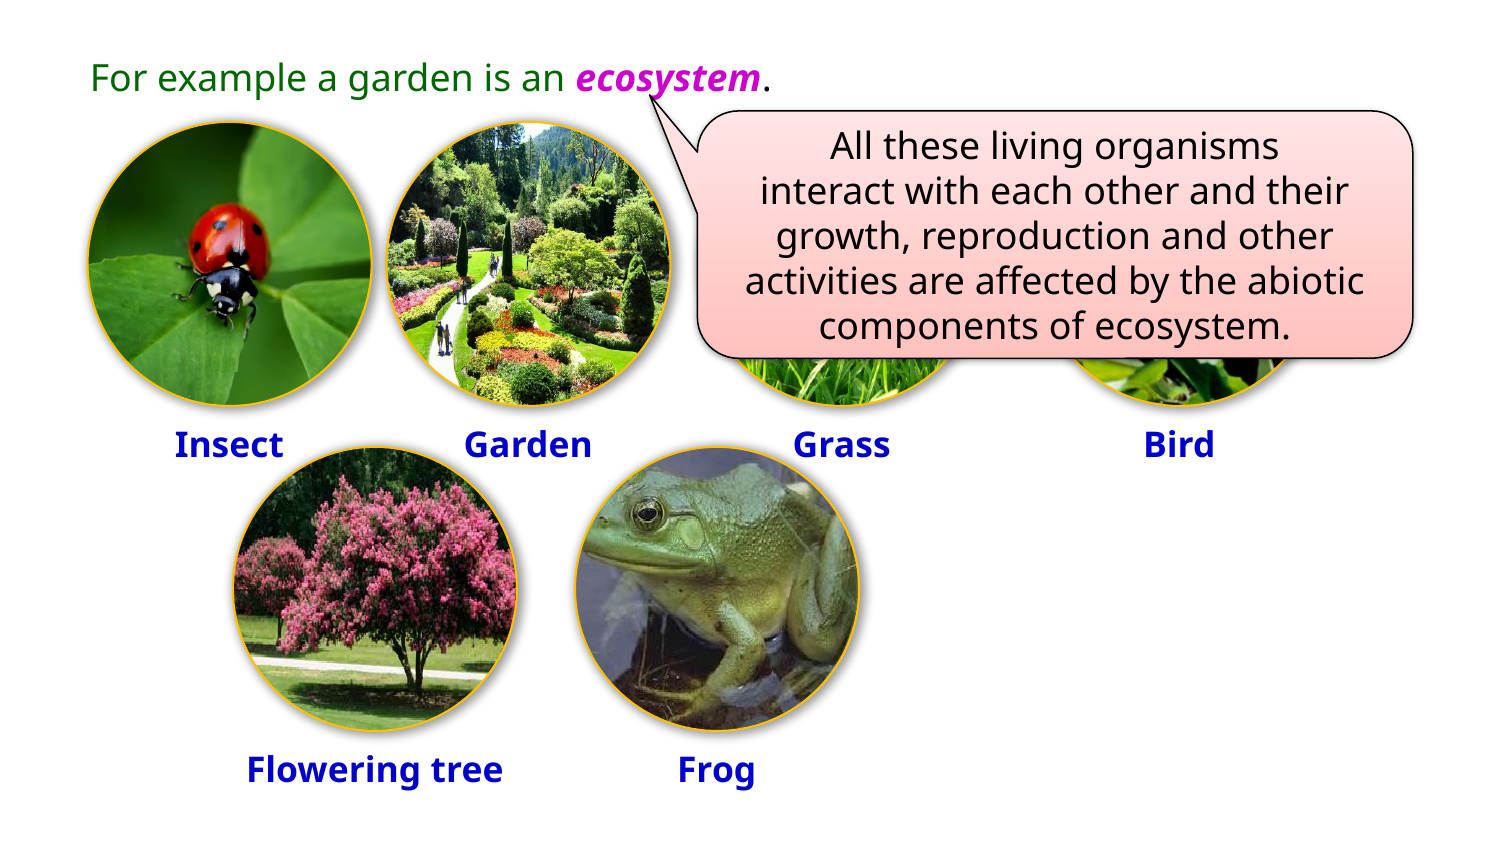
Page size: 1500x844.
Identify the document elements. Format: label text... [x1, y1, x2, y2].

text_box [386, 121, 671, 474]
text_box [1037, 121, 1322, 474]
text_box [87, 121, 372, 474]
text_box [574, 446, 860, 799]
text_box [699, 121, 985, 474]
text_box For example a garden is an ecosystem. [74, 46, 1129, 107]
text_box All these living organisms interact with each other and their growth, reproduction and other activities are affected by the abiotic components of ecosystem. [711, 110, 1414, 360]
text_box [224, 446, 526, 799]
text_box All these living organisms interact with each other and their growth, reproduction and other activities are affected by the abiotic components of ecosystem. [648, 94, 694, 208]
